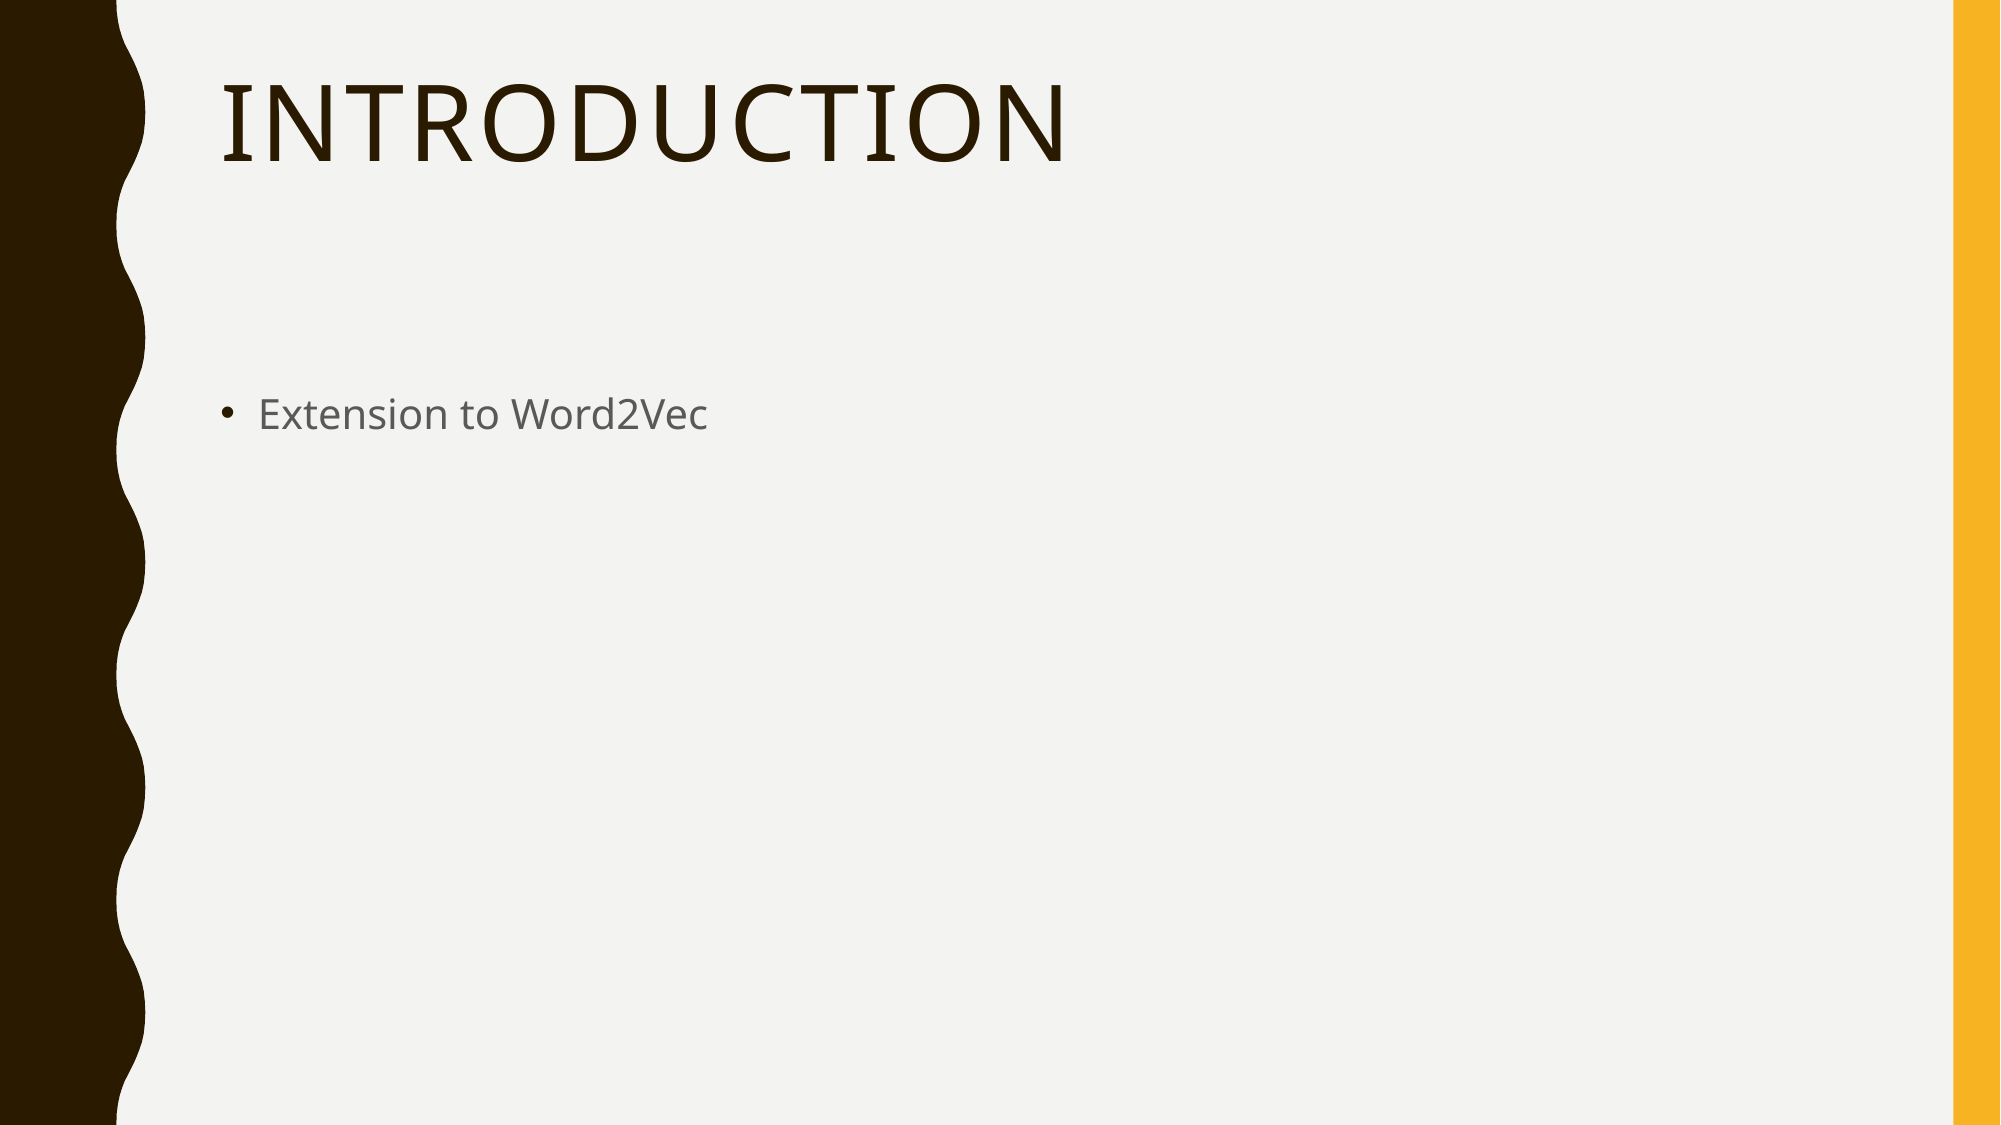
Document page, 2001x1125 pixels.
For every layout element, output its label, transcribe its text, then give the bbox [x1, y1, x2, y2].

title Introduction [205, 62, 1875, 308]
list Extension to Word2Vec [205, 375, 1875, 965]
